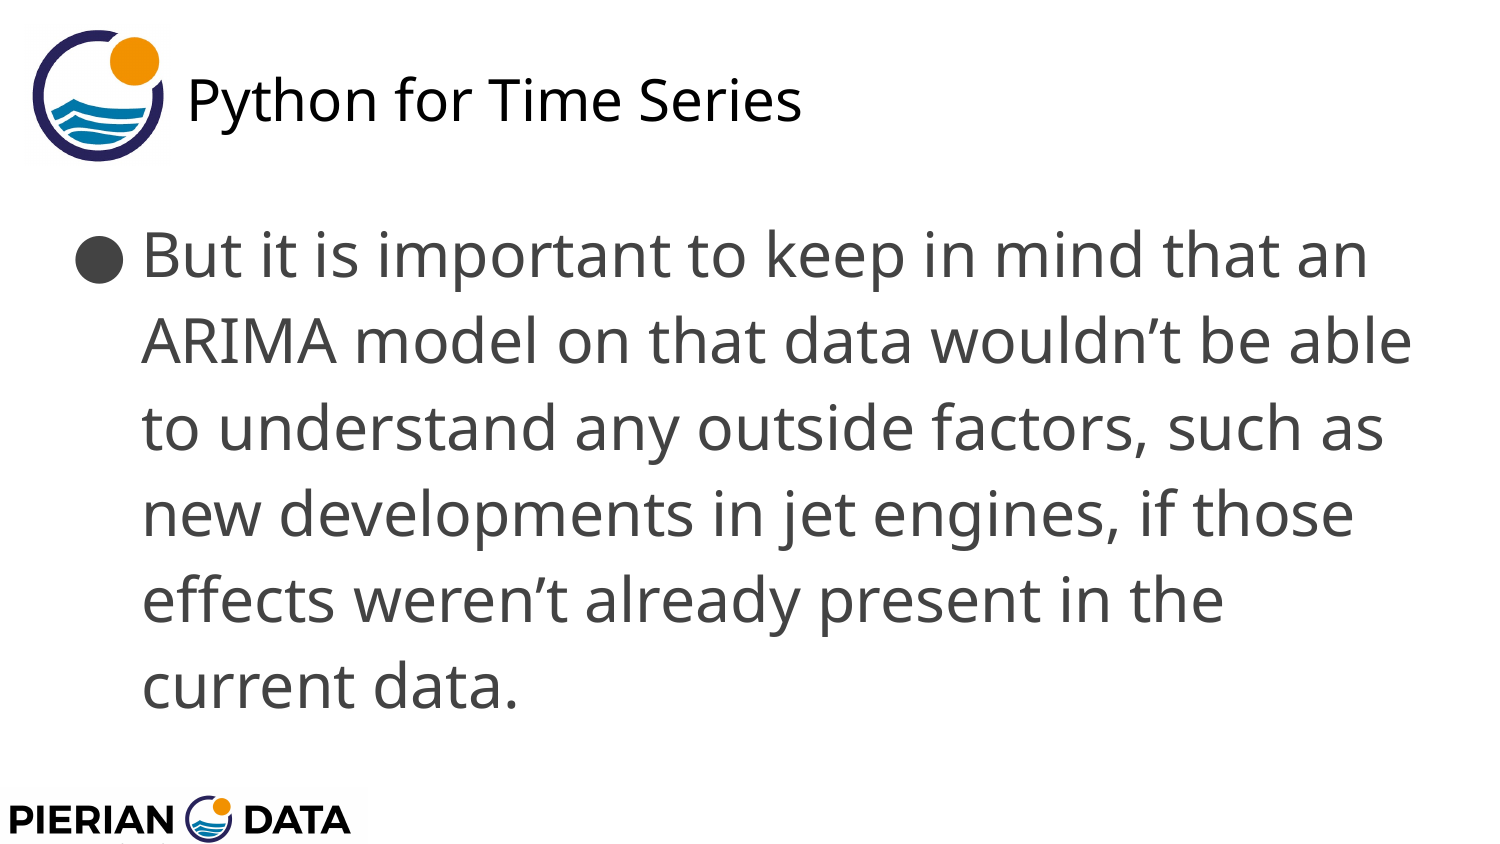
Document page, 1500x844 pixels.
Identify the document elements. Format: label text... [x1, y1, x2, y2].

picture [24, 24, 172, 167]
title Python for Time Series [176, 48, 1449, 143]
picture [0, 787, 368, 844]
list But it is important to keep in mind that an ARIMA model on that data wouldn’t be able to understand any outside factors, such as new developments in jet engines, if those effects weren’t already present in the current data. [51, 189, 1449, 750]
